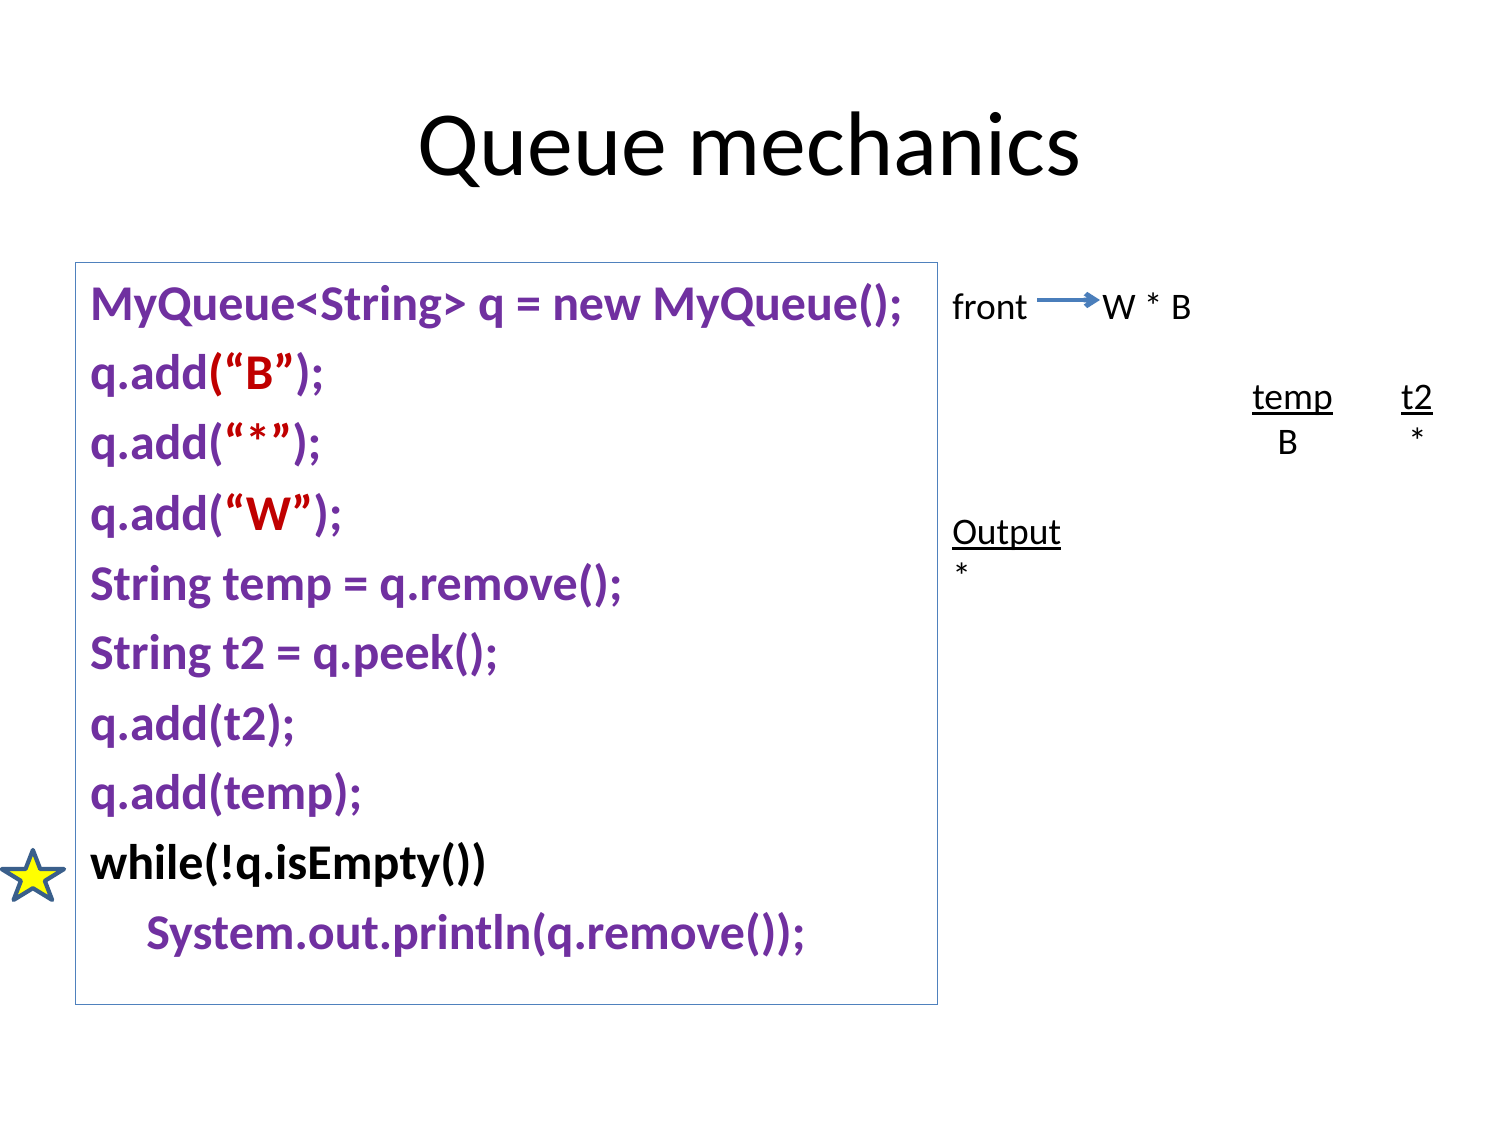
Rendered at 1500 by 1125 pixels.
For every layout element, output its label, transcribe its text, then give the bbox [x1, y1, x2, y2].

text_box [0, 847, 67, 902]
list MyQueue<String> q = new MyQueue(); q.add(“B”); q.add(“*”); q.add(“W”); String temp = q.remove(); String t2 = q.peek(); q.add(t2); q.add(temp); while(!q.isEmpty()) System.out.println(q.remove()); [75, 262, 938, 1005]
text_box front W * B temp t2 B * Output * [937, 274, 1500, 740]
title Queue mechanics [75, 45, 1425, 233]
